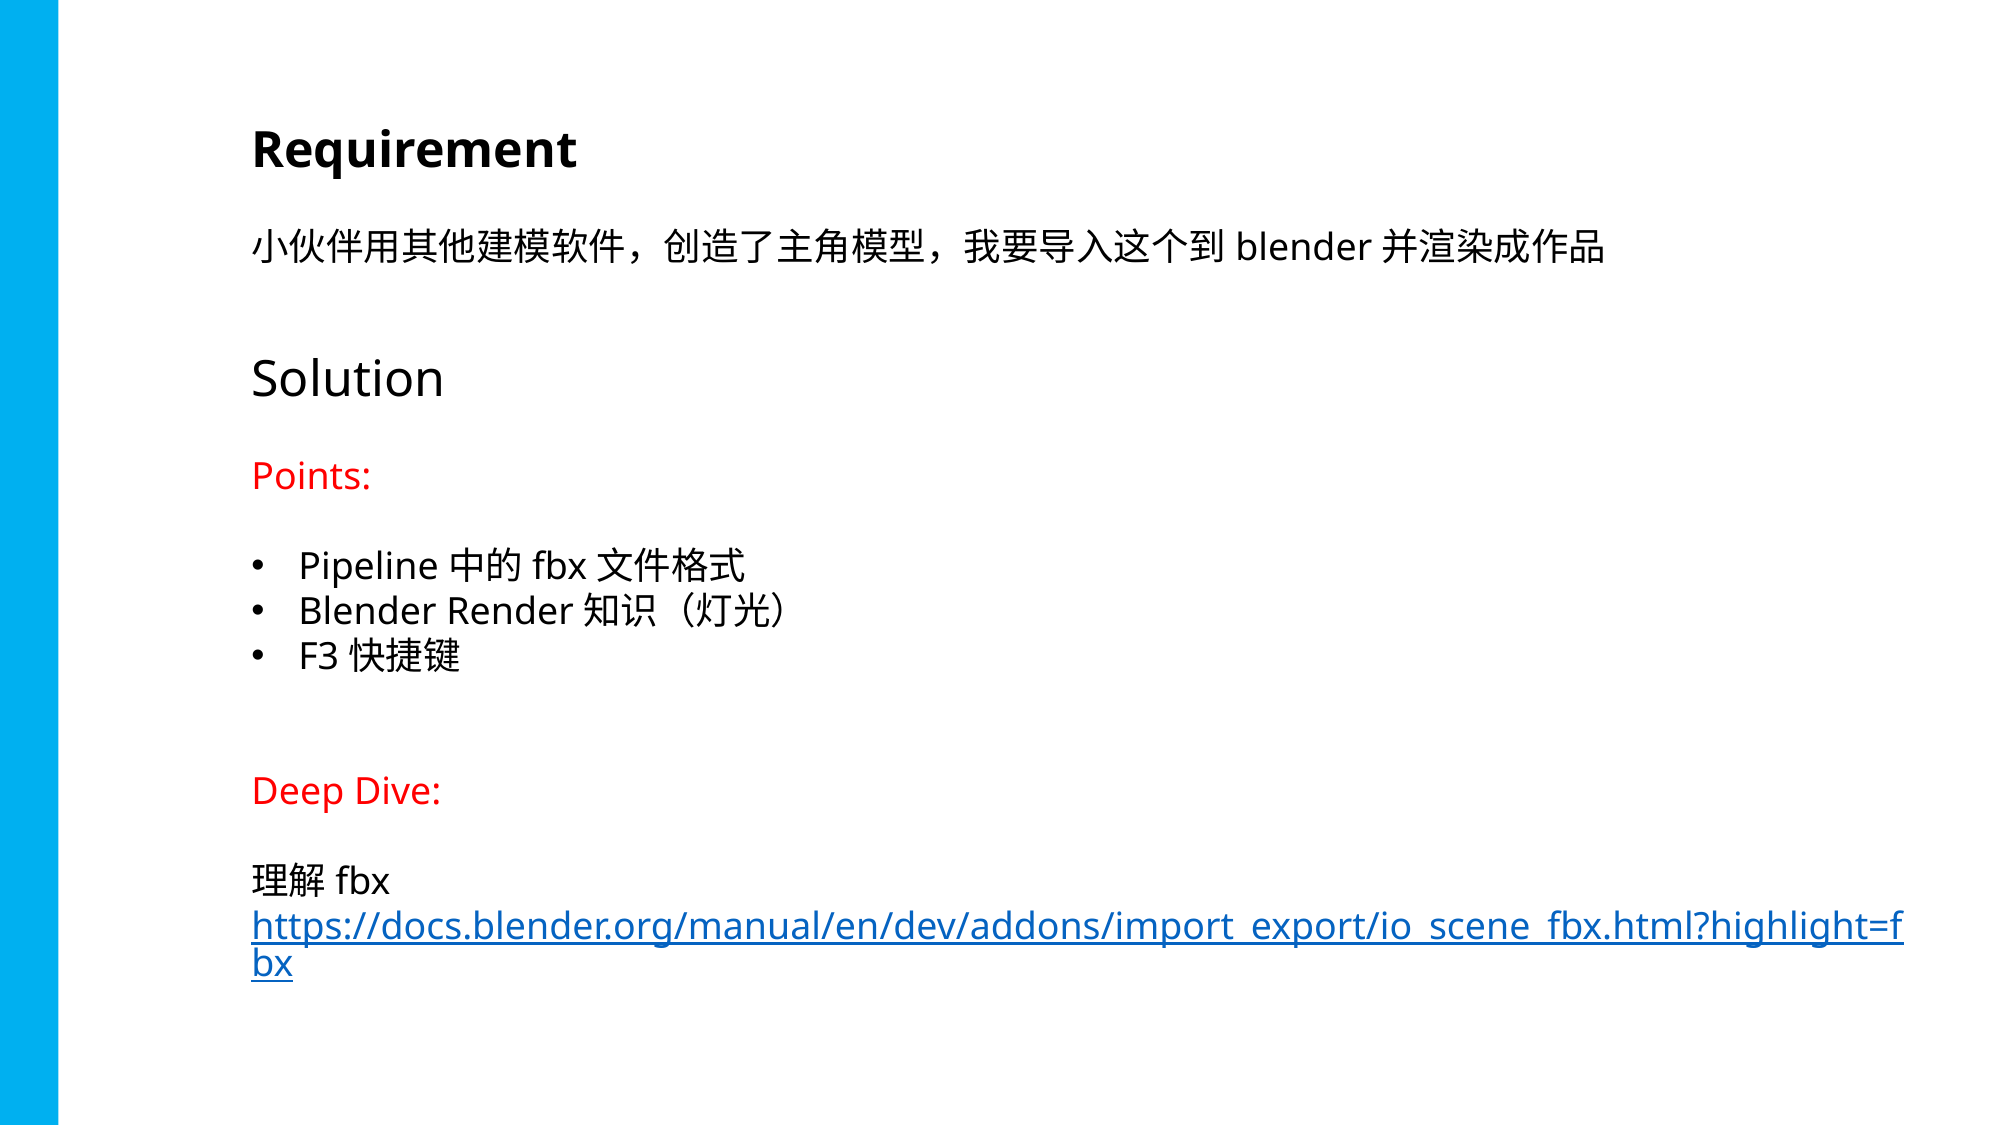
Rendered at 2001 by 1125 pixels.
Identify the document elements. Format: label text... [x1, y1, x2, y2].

text_box Solution Points: Pipeline中的fbx文件格式 Blender Render知识（灯光） F3快捷键 Deep Dive: 理解fbx https://docs.blender.org/manual/en/dev/addons/import_export/io_scene_fbx.html?highlight=fbx [236, 339, 1928, 1050]
text_box Requirement 小伙伴用其他建模软件，创造了主角模型，我要导入这个到blender并渲染成作品 [236, 110, 1755, 275]
text_box [0, 0, 59, 1125]
